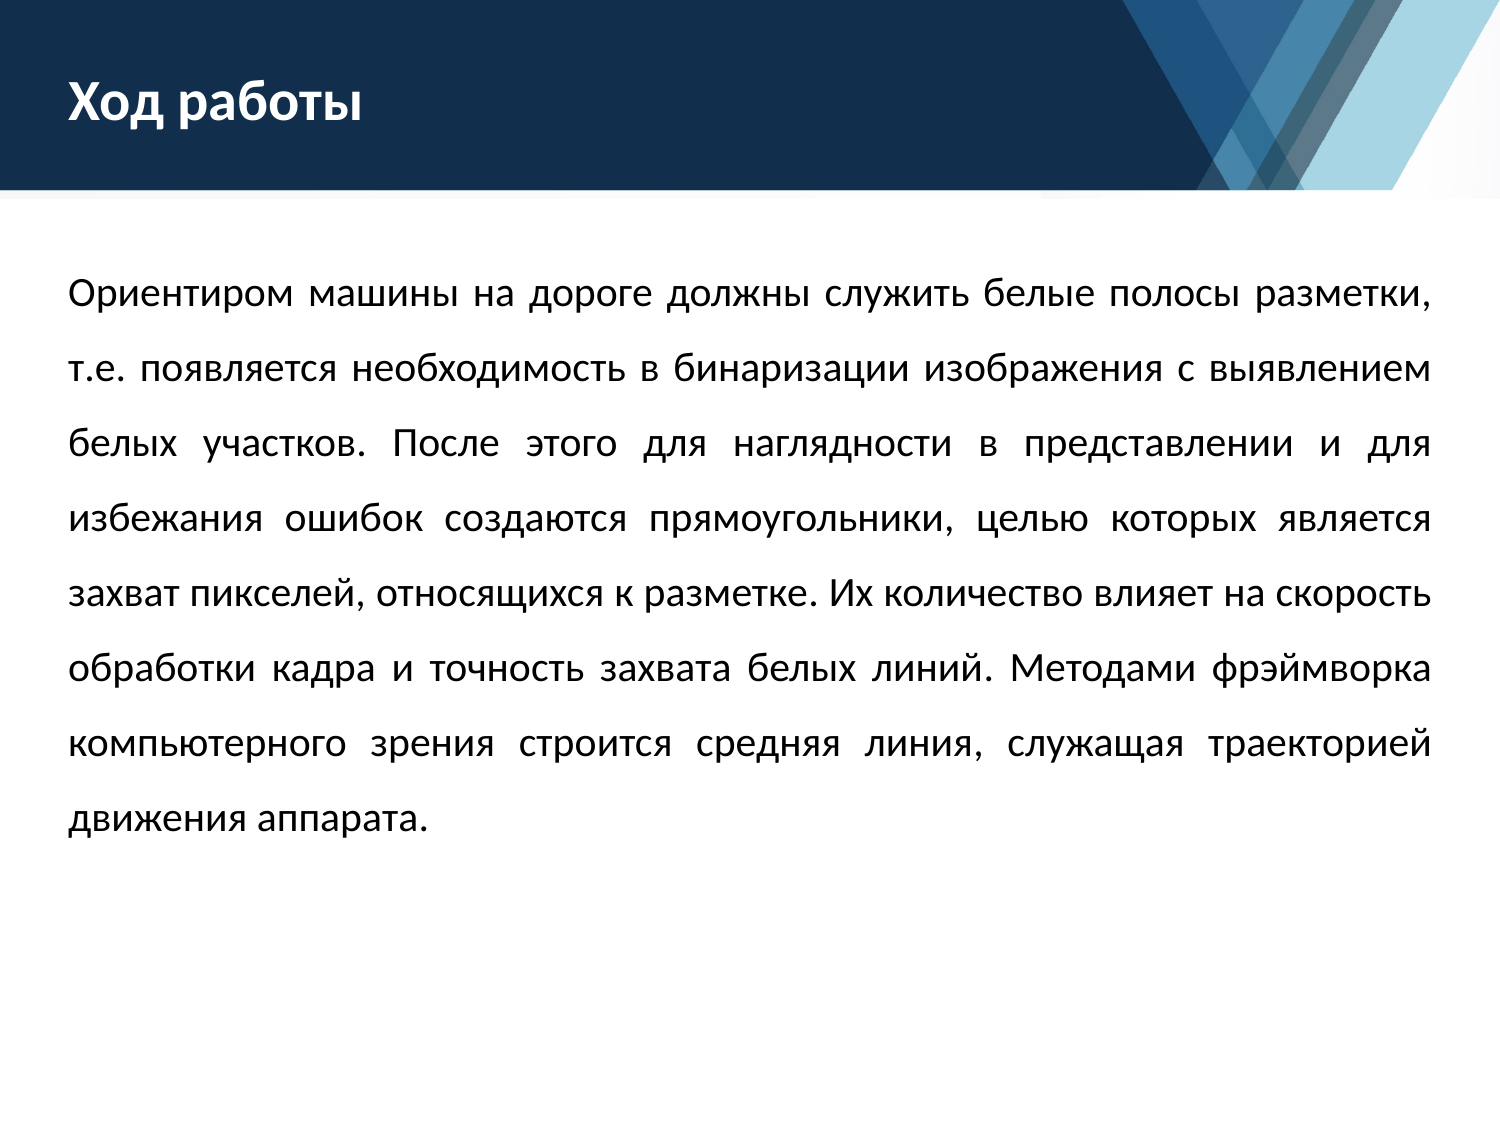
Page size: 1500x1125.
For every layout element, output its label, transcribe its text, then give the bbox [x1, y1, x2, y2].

title Ход работы [53, 19, 1347, 185]
list Ориентиром машины на дороге должны служить белые полосы разметки, т.е. появляется необходимость в бинаризации изображения с выявлением белых участков. После этого для наглядности в представлении и для избежания ошибок создаются прямоугольники, целью которых является захват пикселей, относящихся к разметке. Их количество влияет на скорость обработки кадра и точность захвата белых линий. Методами фрэймворка компьютерного зрения строится средняя линия, служащая траекторией движения аппарата. [53, 231, 1447, 905]
picture [0, 0, 1500, 199]
